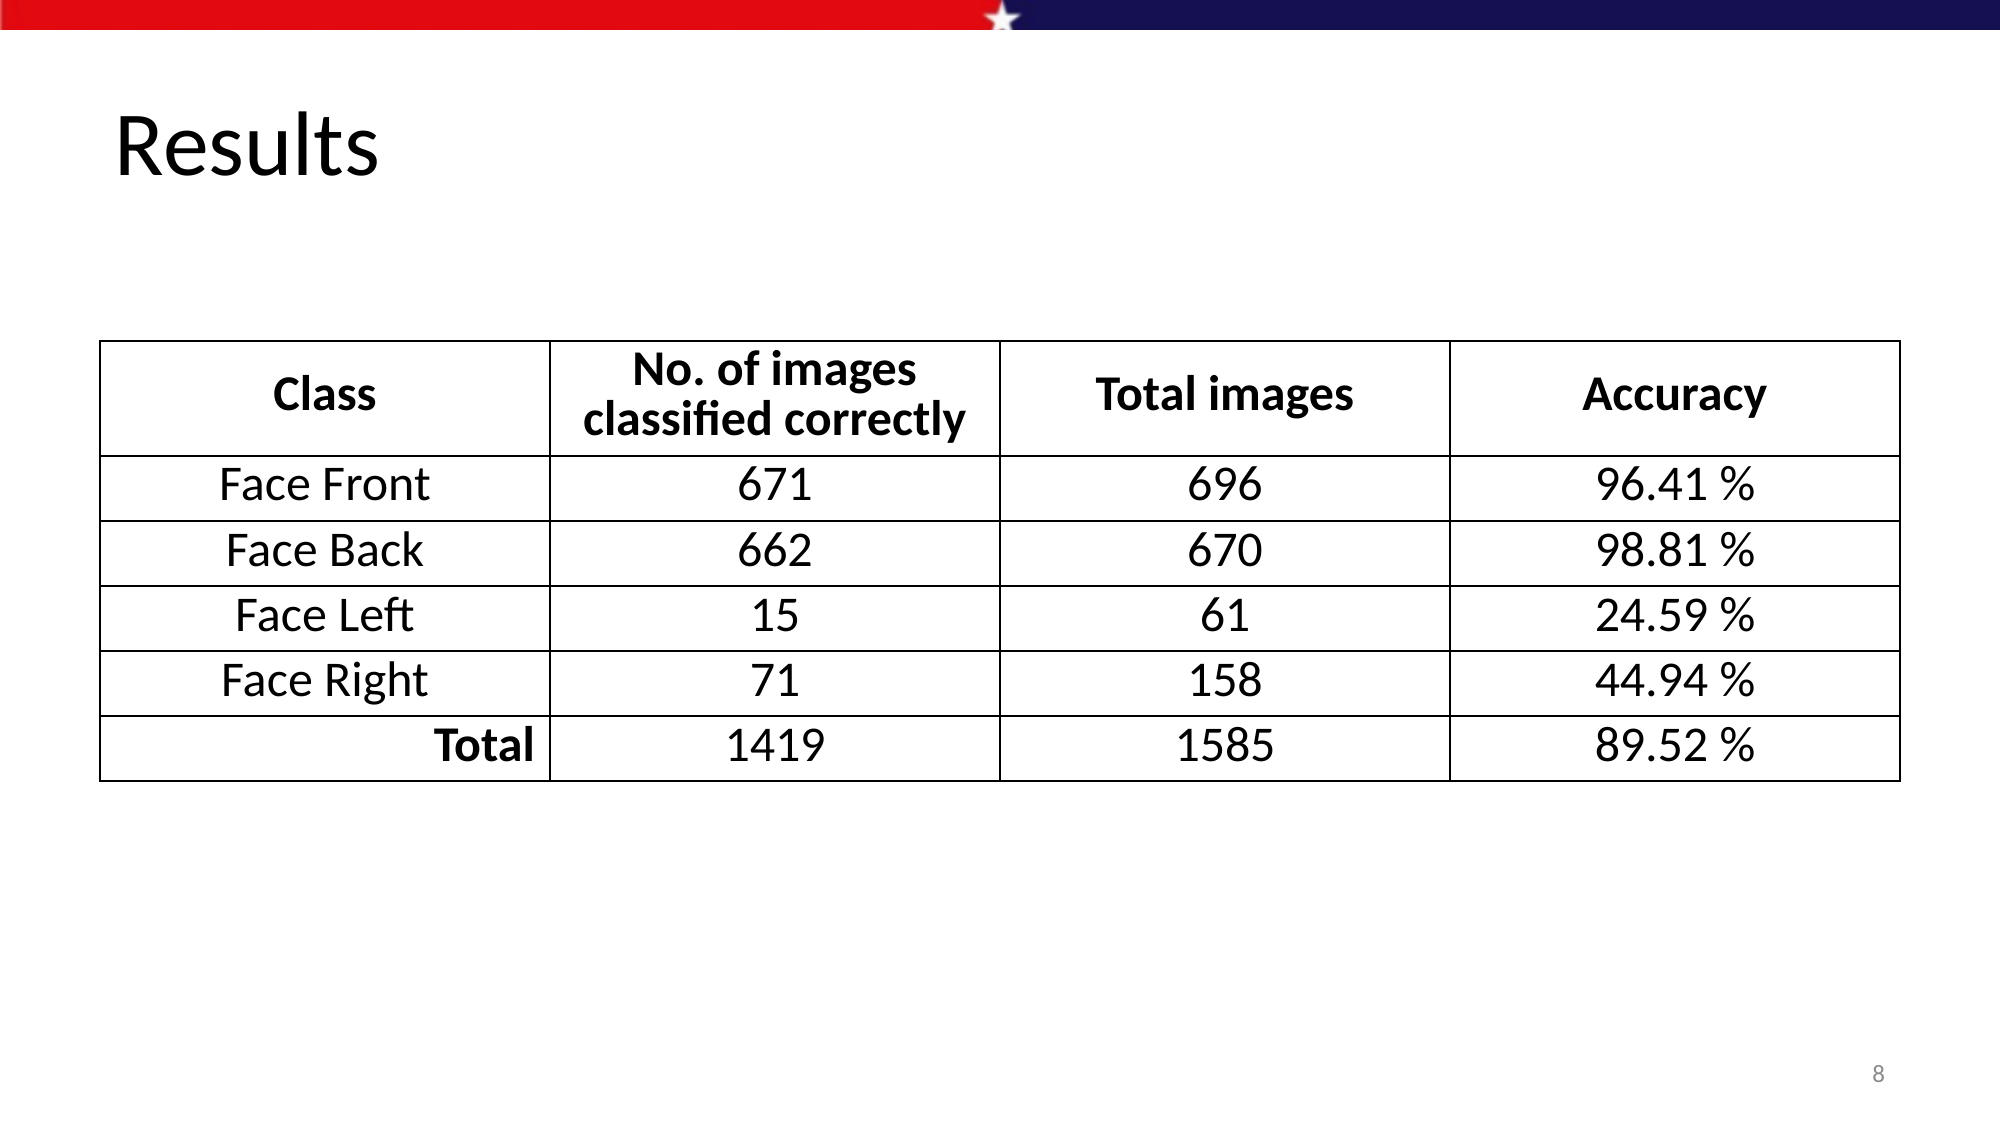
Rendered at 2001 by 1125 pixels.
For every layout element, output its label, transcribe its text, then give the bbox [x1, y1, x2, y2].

table_cell Total [101, 717, 549, 780]
table_cell 71 [551, 652, 999, 715]
table_cell Face Left [101, 587, 549, 650]
table_header Total images [1001, 342, 1449, 455]
table_cell Face Right [101, 652, 549, 715]
title Results [99, 45, 1900, 233]
table_cell 671 [551, 457, 999, 520]
table_header Accuracy [1451, 342, 1899, 455]
table_cell 15 [551, 587, 999, 650]
table_cell Face Front [101, 457, 549, 520]
table_cell 61 [1001, 587, 1449, 650]
table_cell 662 [551, 522, 999, 585]
table_cell 96.41 % [1451, 457, 1899, 520]
table_header Class [101, 342, 549, 455]
table_cell 1419 [551, 717, 999, 780]
table_cell 696 [1001, 457, 1449, 520]
table_cell Face Back [101, 522, 549, 585]
table_cell 24.59 % [1451, 587, 1899, 650]
slide_number 8 [1433, 1042, 1900, 1103]
table_cell 89.52 % [1451, 717, 1899, 780]
table_cell 44.94 % [1451, 652, 1899, 715]
table_cell 98.81 % [1451, 522, 1899, 585]
table_header No. of images classified correctly [551, 342, 999, 455]
table_cell 158 [1001, 652, 1449, 715]
table_cell 1585 [1001, 717, 1449, 780]
table_cell 670 [1001, 522, 1449, 585]
